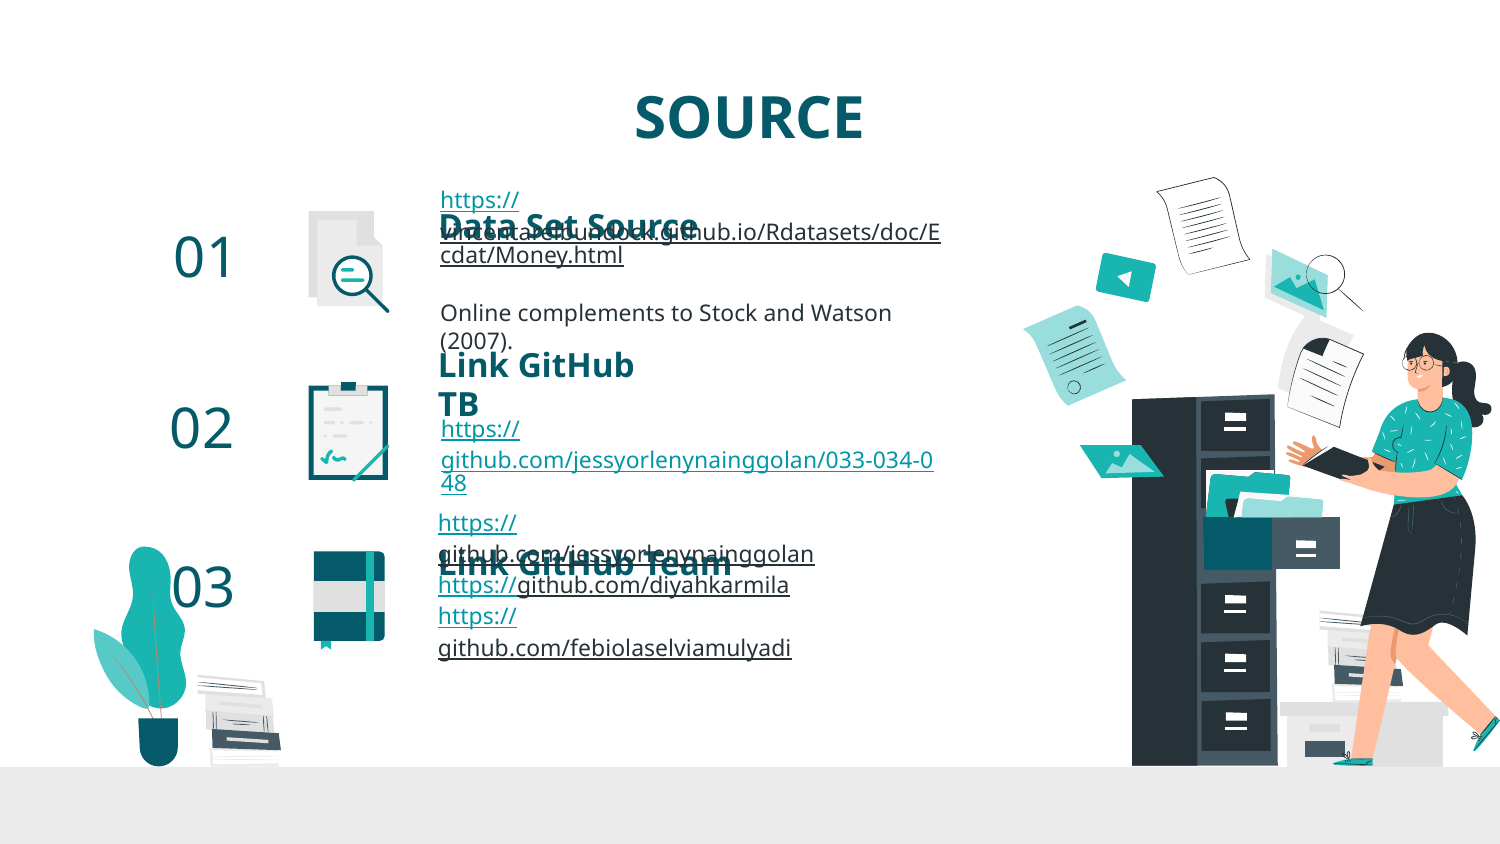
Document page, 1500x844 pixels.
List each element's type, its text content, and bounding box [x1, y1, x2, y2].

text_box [1022, 176, 1500, 766]
text_box 02 [124, 377, 250, 452]
text_box 01 [128, 205, 254, 281]
subtitle https://github.com/jessyorlenynainggolan/033-034-048 [425, 437, 954, 483]
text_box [308, 210, 391, 314]
title SOURCE [118, 88, 1382, 142]
text_box 03 [126, 536, 252, 611]
subtitle Link GitHub TB [422, 380, 680, 439]
subtitle Data Set Source [423, 202, 767, 248]
subtitle https://github.com/jessyorlenynainggolan https://github.com/diyahkarmila https://github.com/febiolaselviamulyadi [422, 523, 875, 680]
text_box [308, 381, 391, 482]
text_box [313, 551, 385, 650]
subtitle https://vincentarelbundock.github.io/Rdatasets/doc/Ecdat/Money.html Online complements to Stock and Watson (2007). [425, 240, 961, 346]
